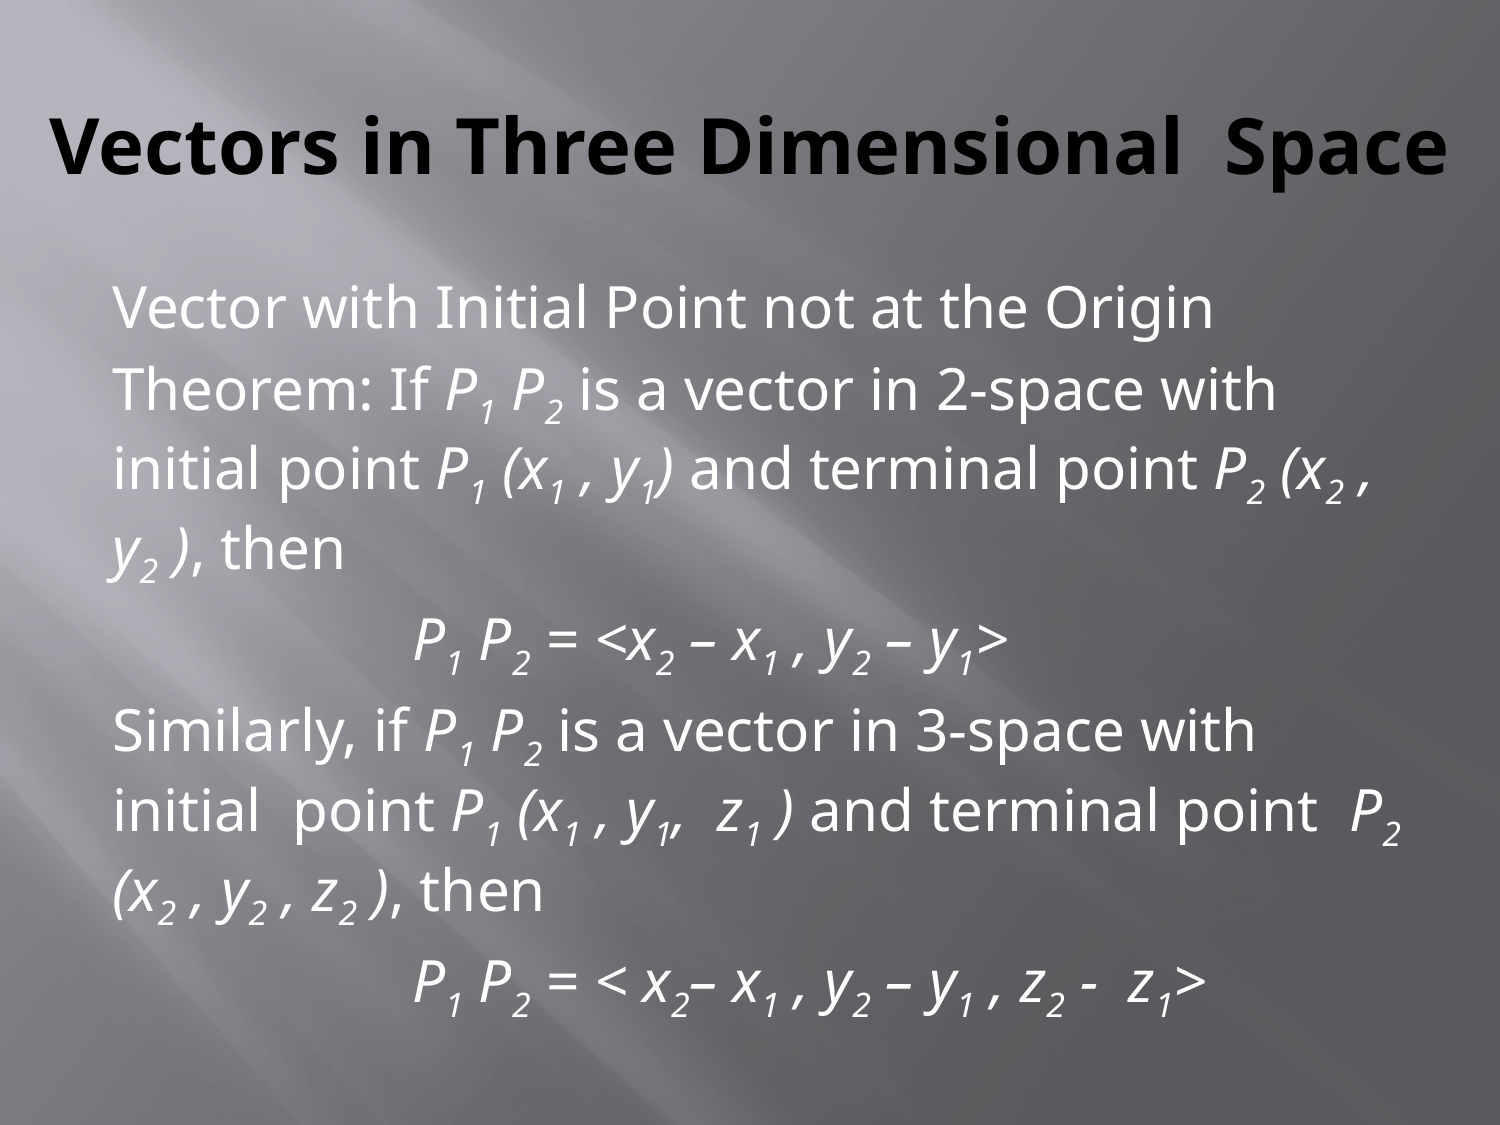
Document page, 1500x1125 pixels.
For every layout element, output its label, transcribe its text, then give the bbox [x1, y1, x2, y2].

list Vector with Initial Point not at the Origin Theorem: If P1 P2 is a vector in 2-space with initial point P1 (x1 , y1) and terminal point P2 (x2 , y2 ), then P1 P2 = <x2 – x1 , y2 – y1> Similarly, if P1 P2 is a vector in 3-space with initial point P1 (x1 , y1, z1 ) and terminal point P2 (x2 , y2 , z2 ), then P1 P2 = < x2– x1 , y2 – y1 , z2 - z1> [75, 262, 1425, 1035]
title Vectors in Three Dimensional Space [0, 50, 1500, 238]
